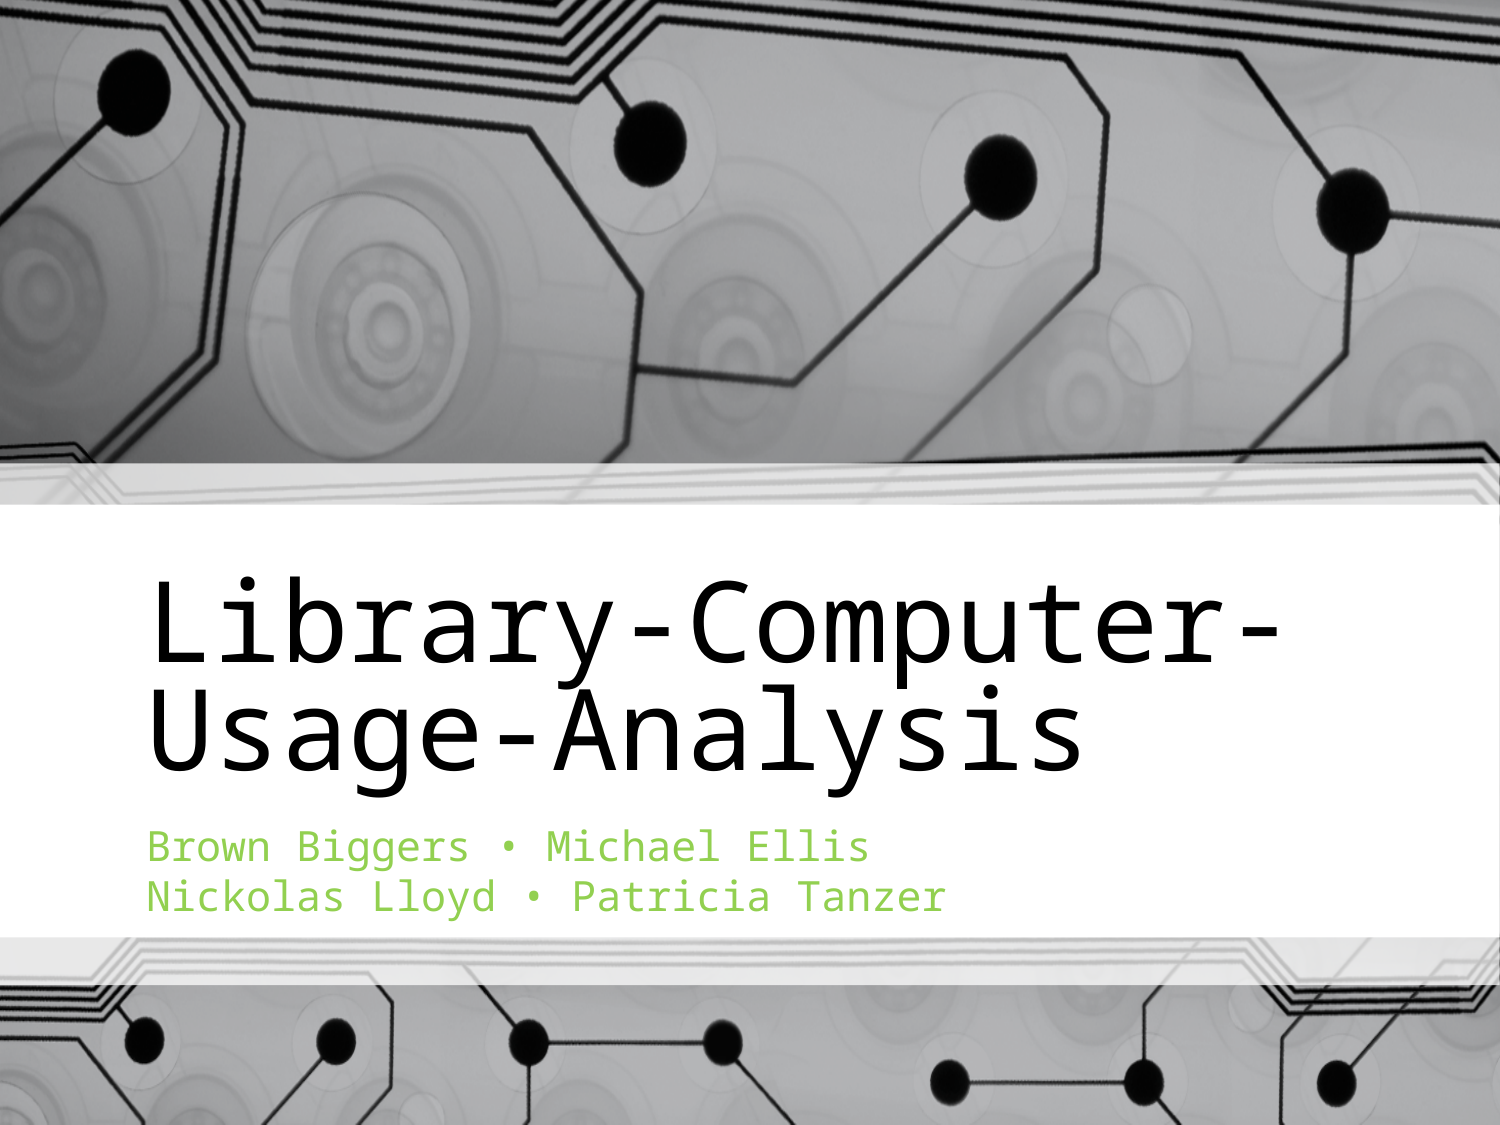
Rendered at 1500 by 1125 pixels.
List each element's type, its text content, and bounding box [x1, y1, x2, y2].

picture [0, 0, 1500, 463]
text_box Brown Biggers • Michael Ellis Nickolas Lloyd • Patricia Tanzer [131, 812, 1369, 925]
text_box Library-Computer-Usage-Analysis [131, 519, 1369, 800]
picture [0, 986, 1500, 1125]
